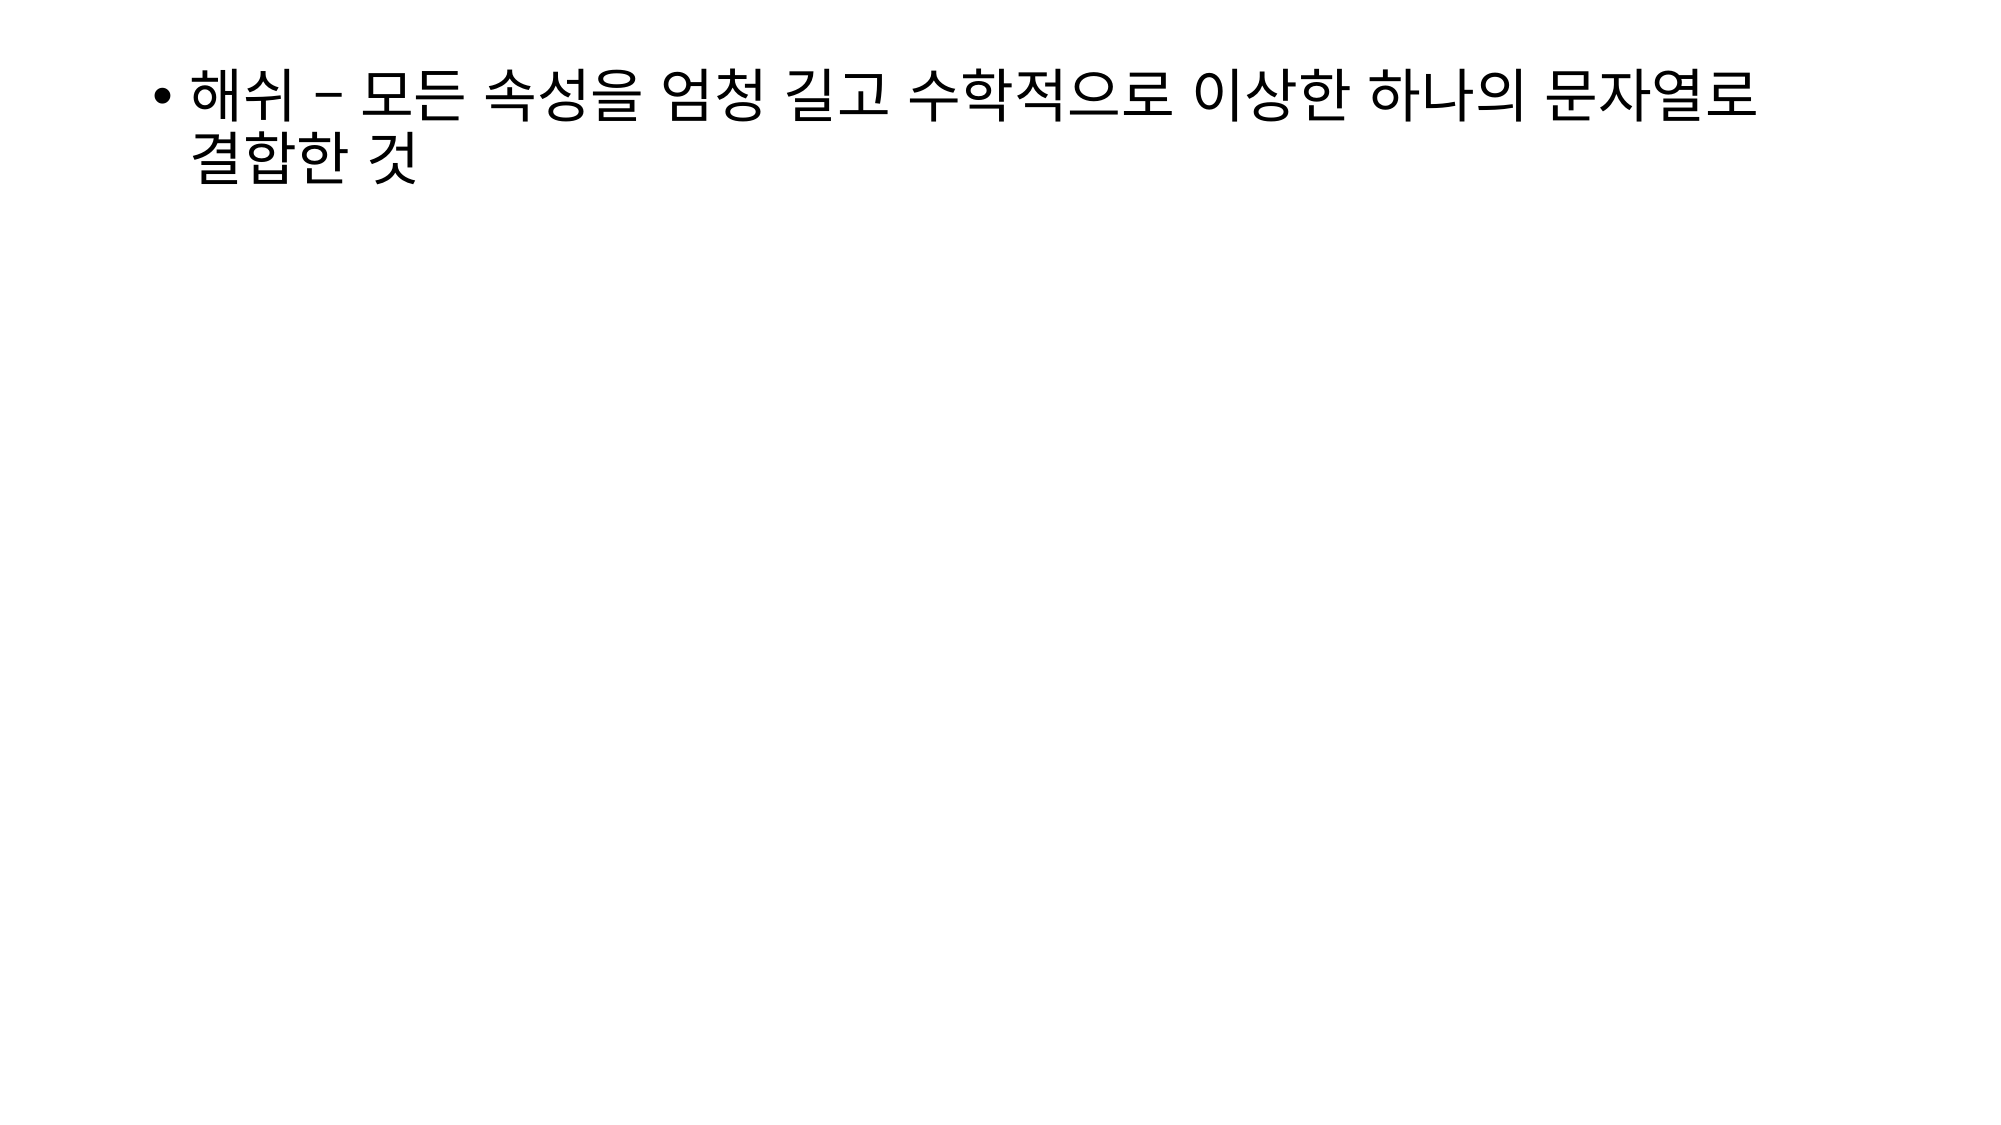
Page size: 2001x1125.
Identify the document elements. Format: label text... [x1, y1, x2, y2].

list 해쉬 – 모든 속성을 엄청 길고 수학적으로 이상한 하나의 문자열로 결합한 것 [137, 59, 1863, 1014]
